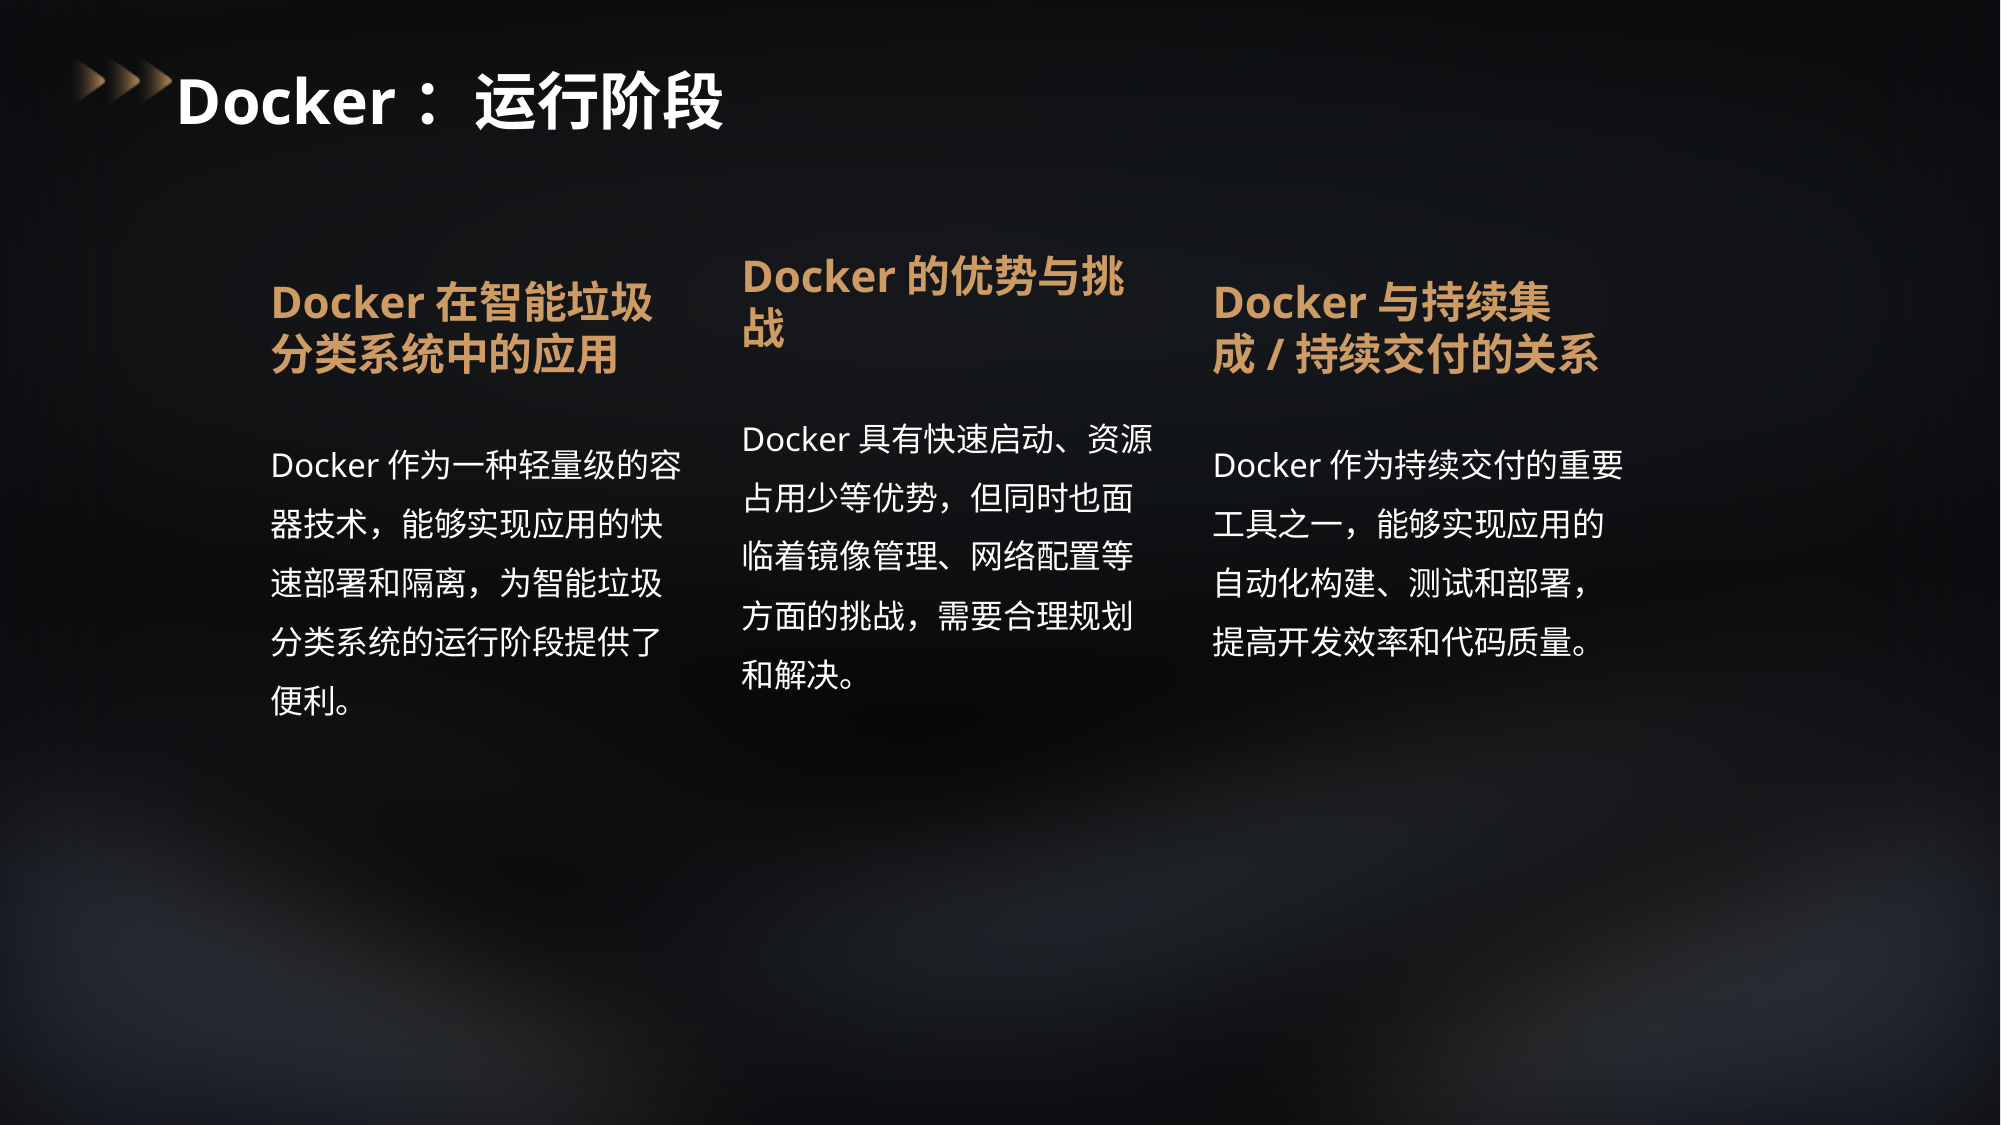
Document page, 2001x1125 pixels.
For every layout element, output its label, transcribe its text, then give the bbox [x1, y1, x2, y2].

text_box Docker的优势与挑战 Docker具有快速启动、资源占用少等优势，但同时也面临着镜像管理、网络配置等方面的挑战，需要合理规划和解决。 [725, 239, 1179, 703]
text_box Docker与持续集成/持续交付的关系 Docker作为持续交付的重要工具之一，能够实现应用的自动化构建、测试和部署，提高开发效率和代码质量。 [1196, 265, 1650, 670]
text_box Docker在智能垃圾分类系统中的应用 Docker作为一种轻量级的容器技术，能够实现应用的快速部署和隔离，为智能垃圾分类系统的运行阶段提供了便利。 [254, 265, 708, 729]
text_box Docker：运行阶段 [159, 15, 1700, 147]
picture [0, 0, 2001, 1125]
